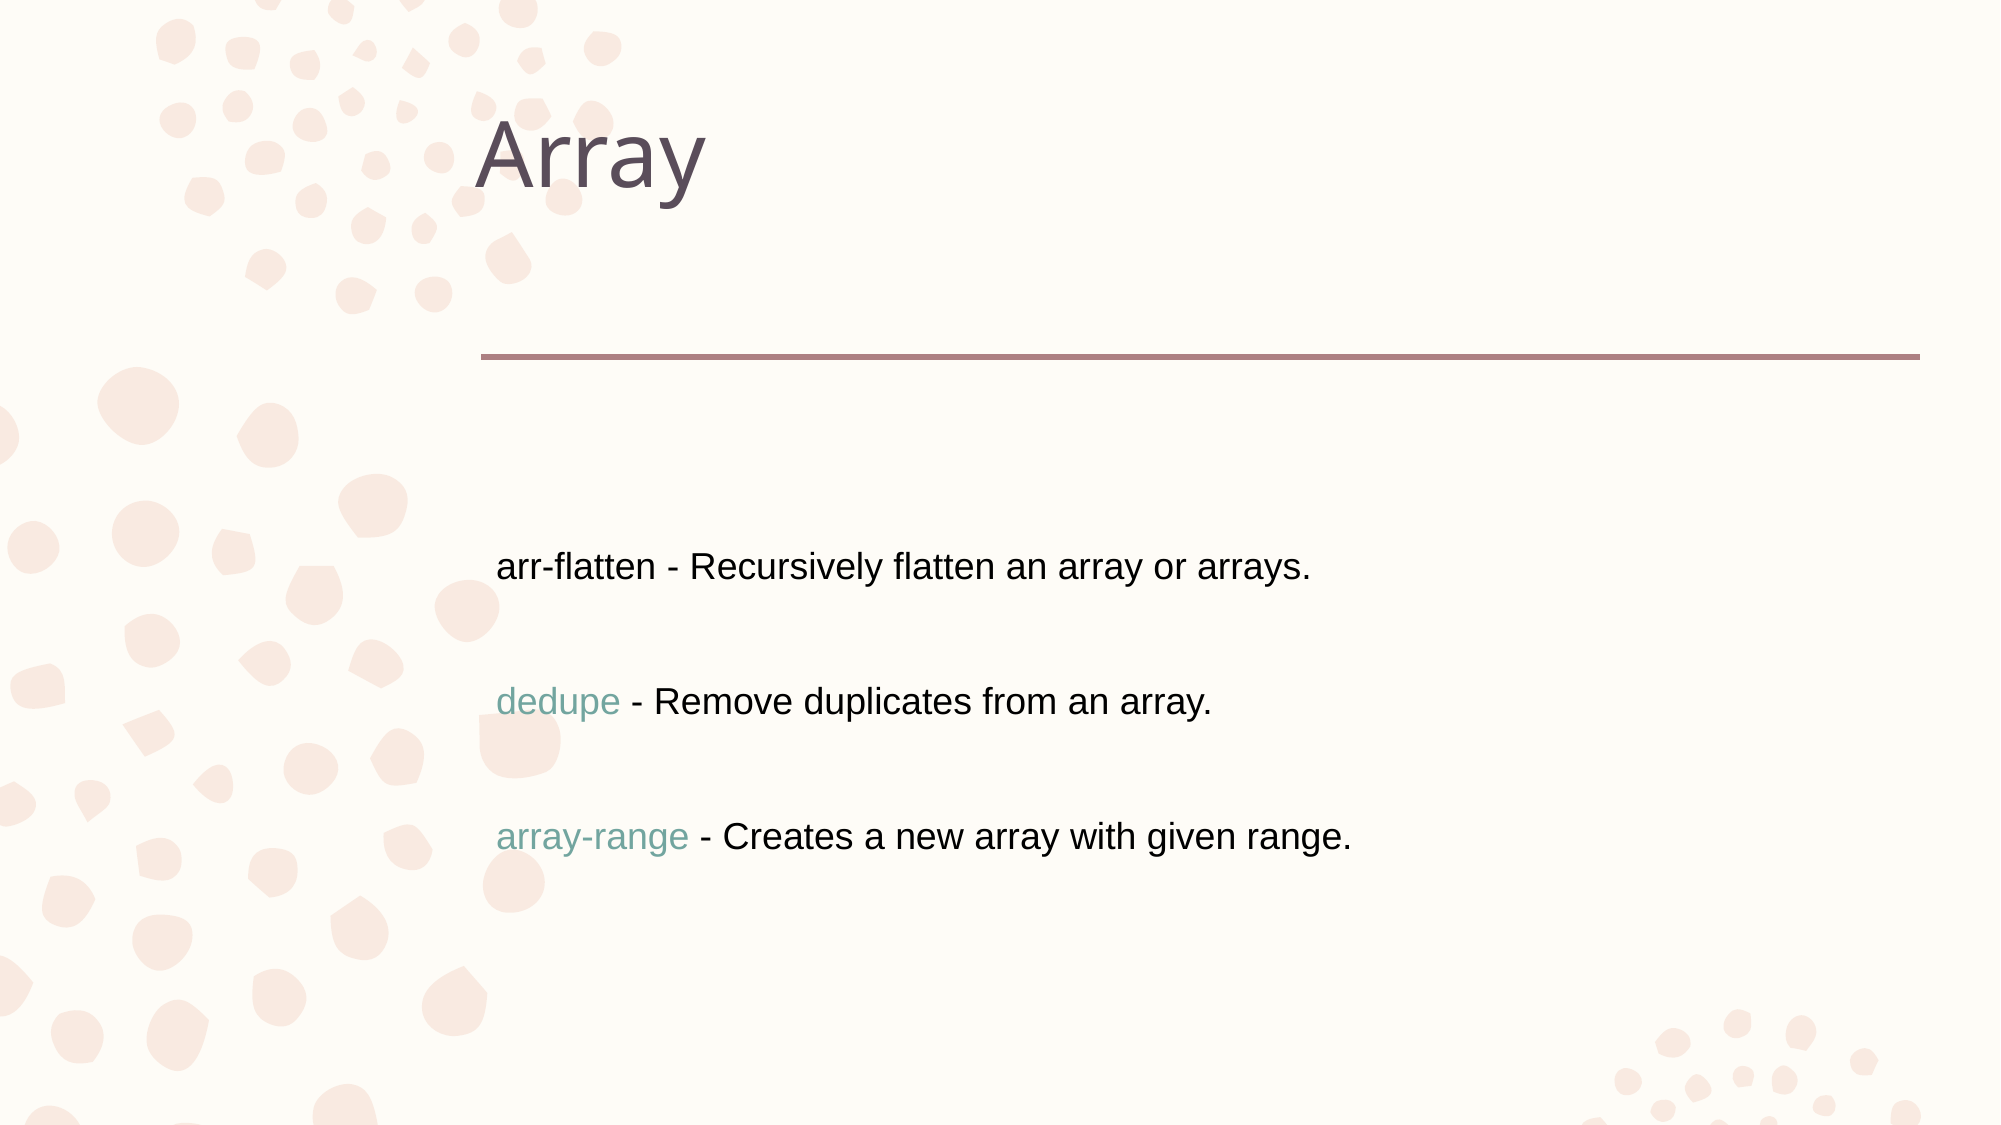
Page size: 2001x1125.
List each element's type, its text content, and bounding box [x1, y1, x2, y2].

title Array [460, 93, 1920, 350]
list arr-flatten - Recursively flatten an array or arrays. dedupe - Remove duplicates from an array. array-range - Creates a new array with given range. [481, 373, 1402, 1026]
